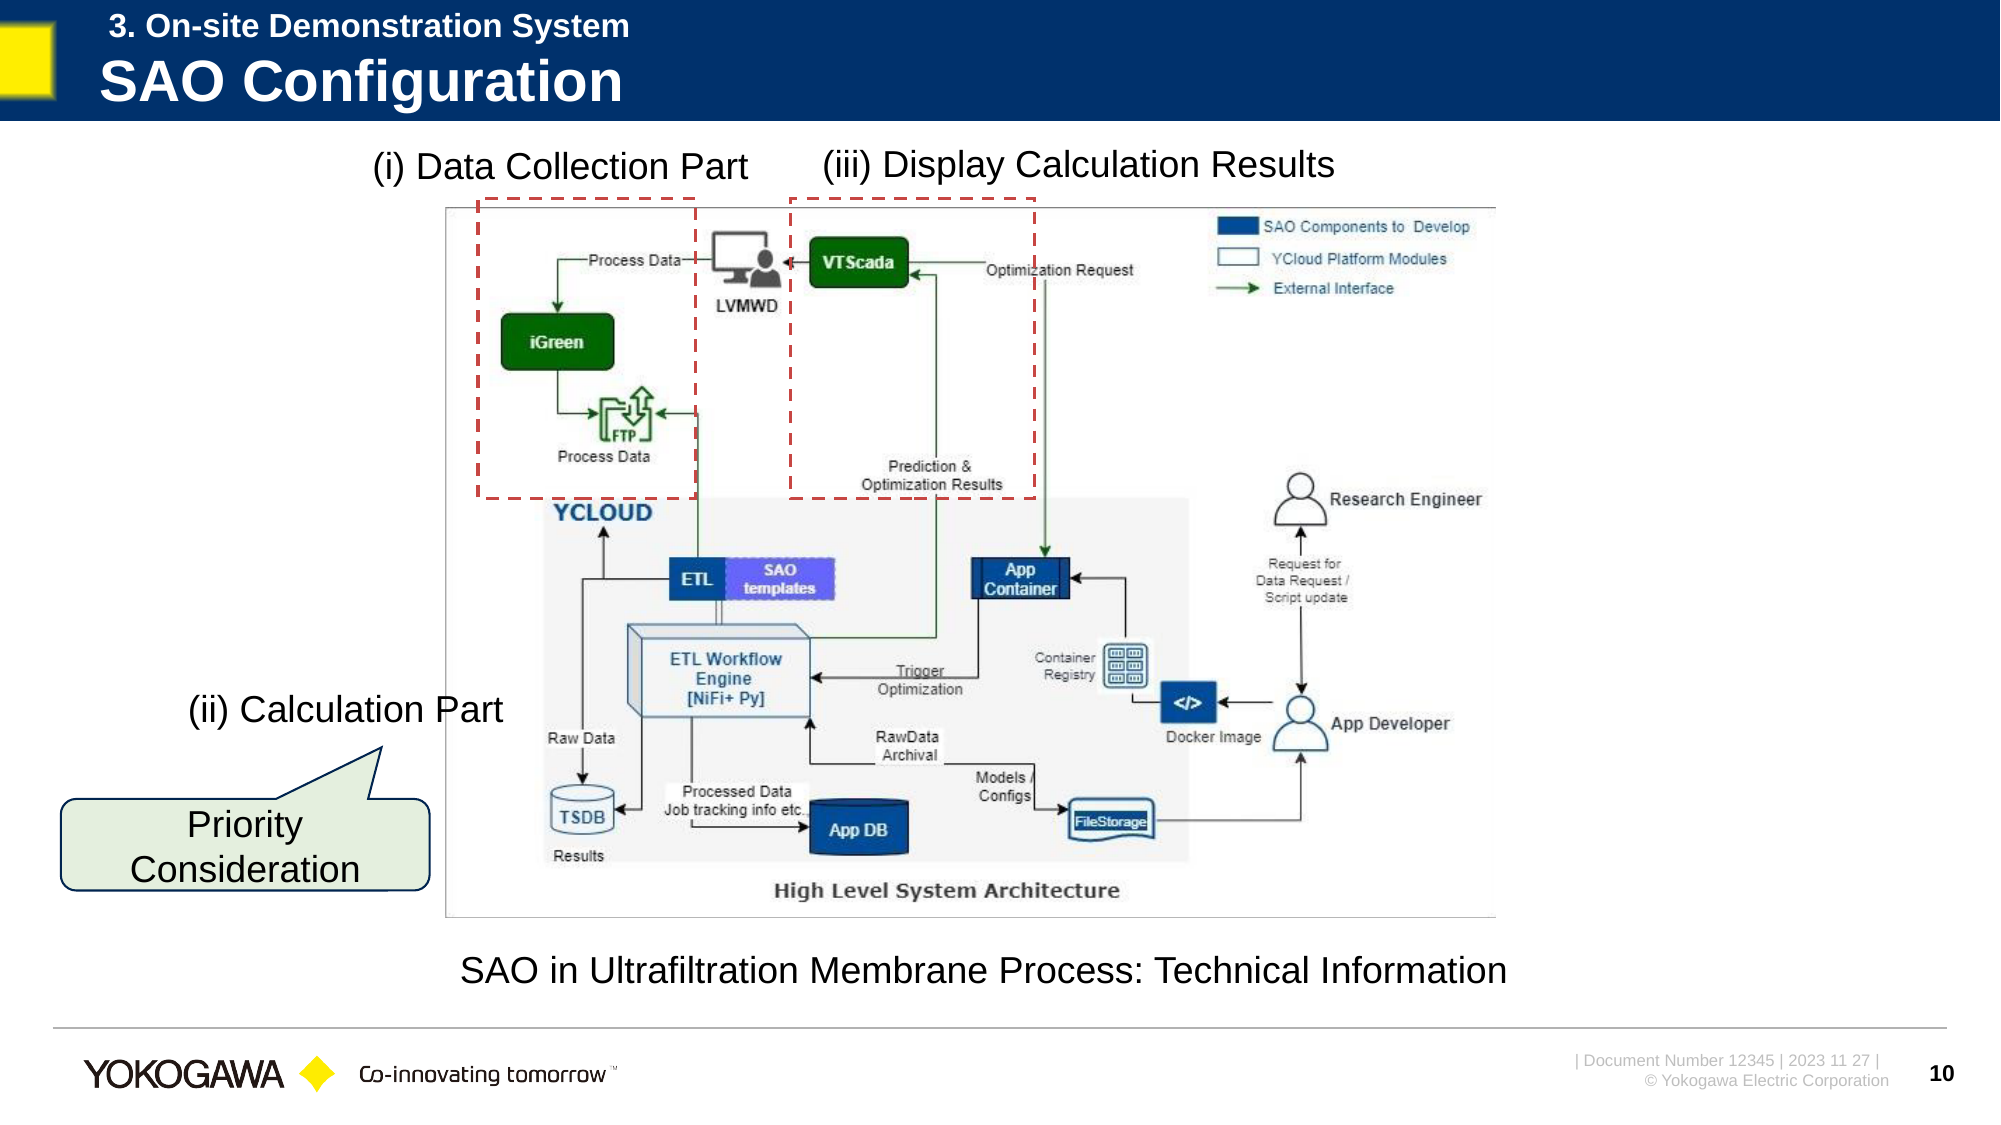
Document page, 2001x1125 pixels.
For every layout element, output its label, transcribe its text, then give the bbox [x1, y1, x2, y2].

text_box (i) Data Collection Part [357, 134, 791, 195]
text_box SAO in Ultrafiltration Membrane Process: Technical Information [445, 939, 1543, 999]
picture [83, 1055, 617, 1093]
text_box (ii) Calculation Part [173, 677, 445, 738]
text_box [790, 197, 1035, 207]
text_box 3. On-site Demonstration System [93, 0, 1040, 52]
text_box [477, 197, 696, 207]
slide_number 10 [1904, 1042, 1970, 1103]
picture [0, 6, 69, 115]
text_box (iii) Display Calculation Results [807, 132, 1448, 193]
picture [445, 207, 1496, 918]
text_box Priority Consideration [59, 745, 431, 892]
title SAO Configuration [84, 40, 1955, 126]
